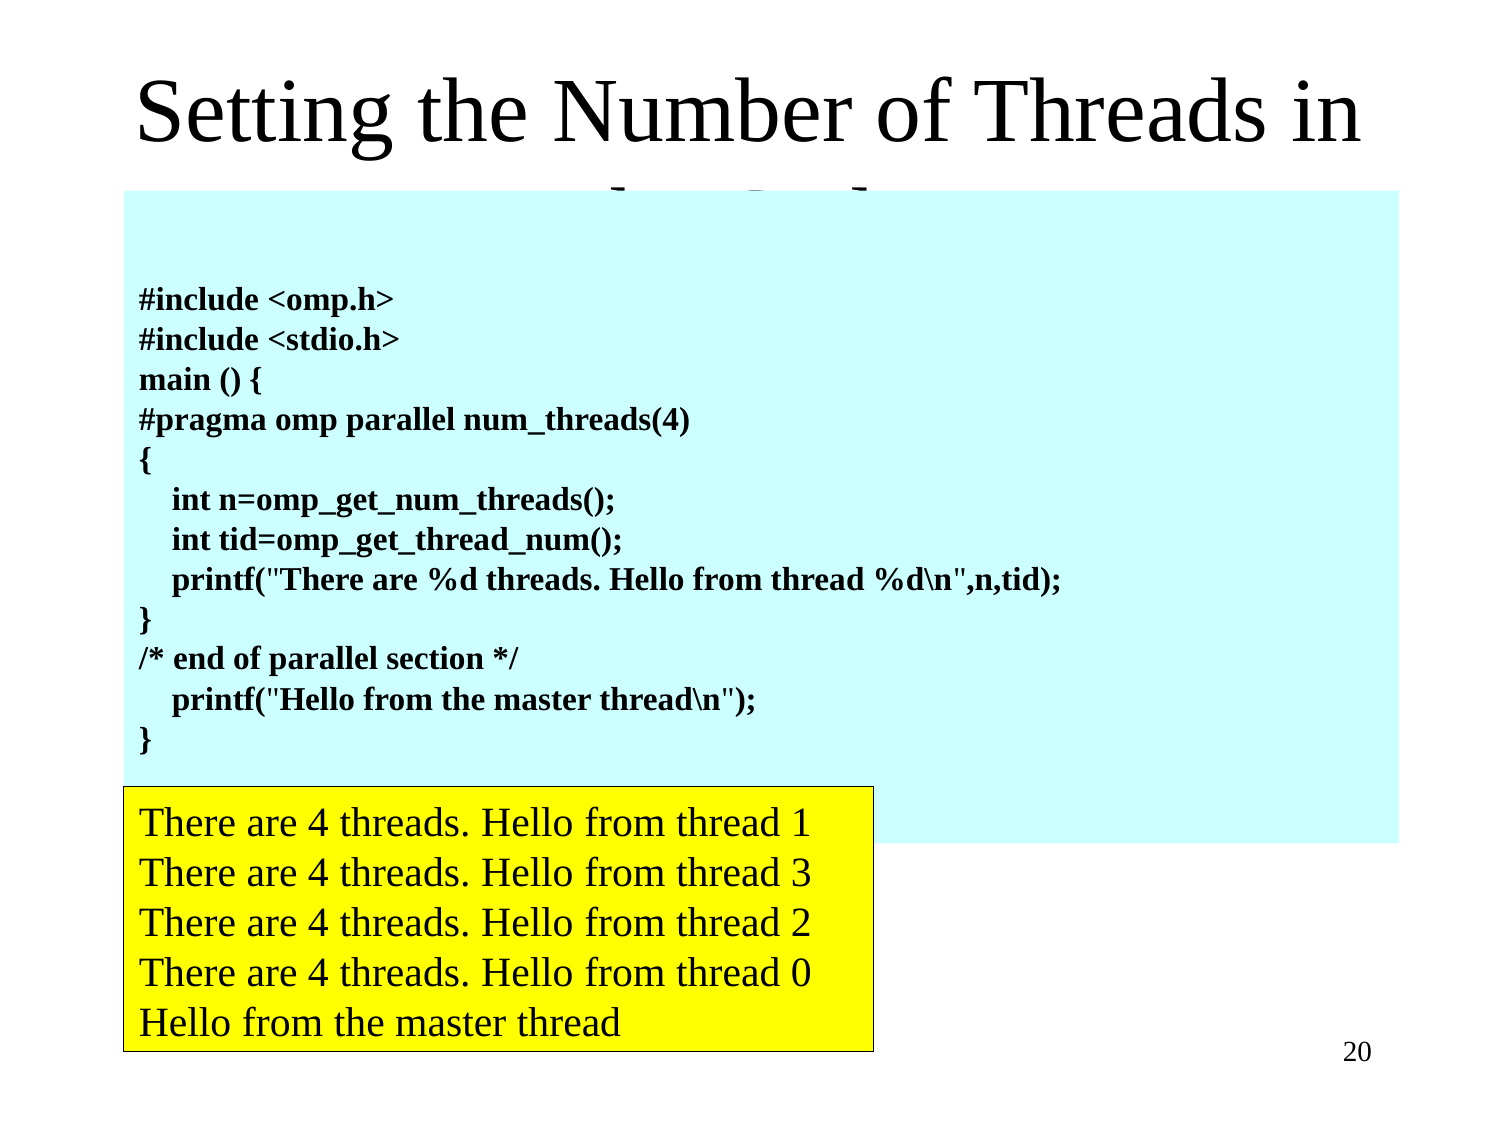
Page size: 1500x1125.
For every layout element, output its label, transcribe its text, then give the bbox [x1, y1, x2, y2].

title Setting the Number of Threads in the Code [112, 66, 1388, 254]
slide_number 20 [1074, 1024, 1388, 1101]
text_box There are 4 threads. Hello from thread 1 There are 4 threads. Hello from thread 3 There are 4 threads. Hello from thread 2 There are 4 threads. Hello from thread 0 Hello from the master thread [123, 786, 874, 1052]
list #include <omp.h> #include <stdio.h> main () { #pragma omp parallel num_threads(4) { int n=omp_get_num_threads(); int tid=omp_get_thread_num(); printf("There are %d threads. Hello from thread %d\n",n,tid); } /* end of parallel section */ printf("Hello from the master thread\n"); } [123, 190, 1399, 844]
